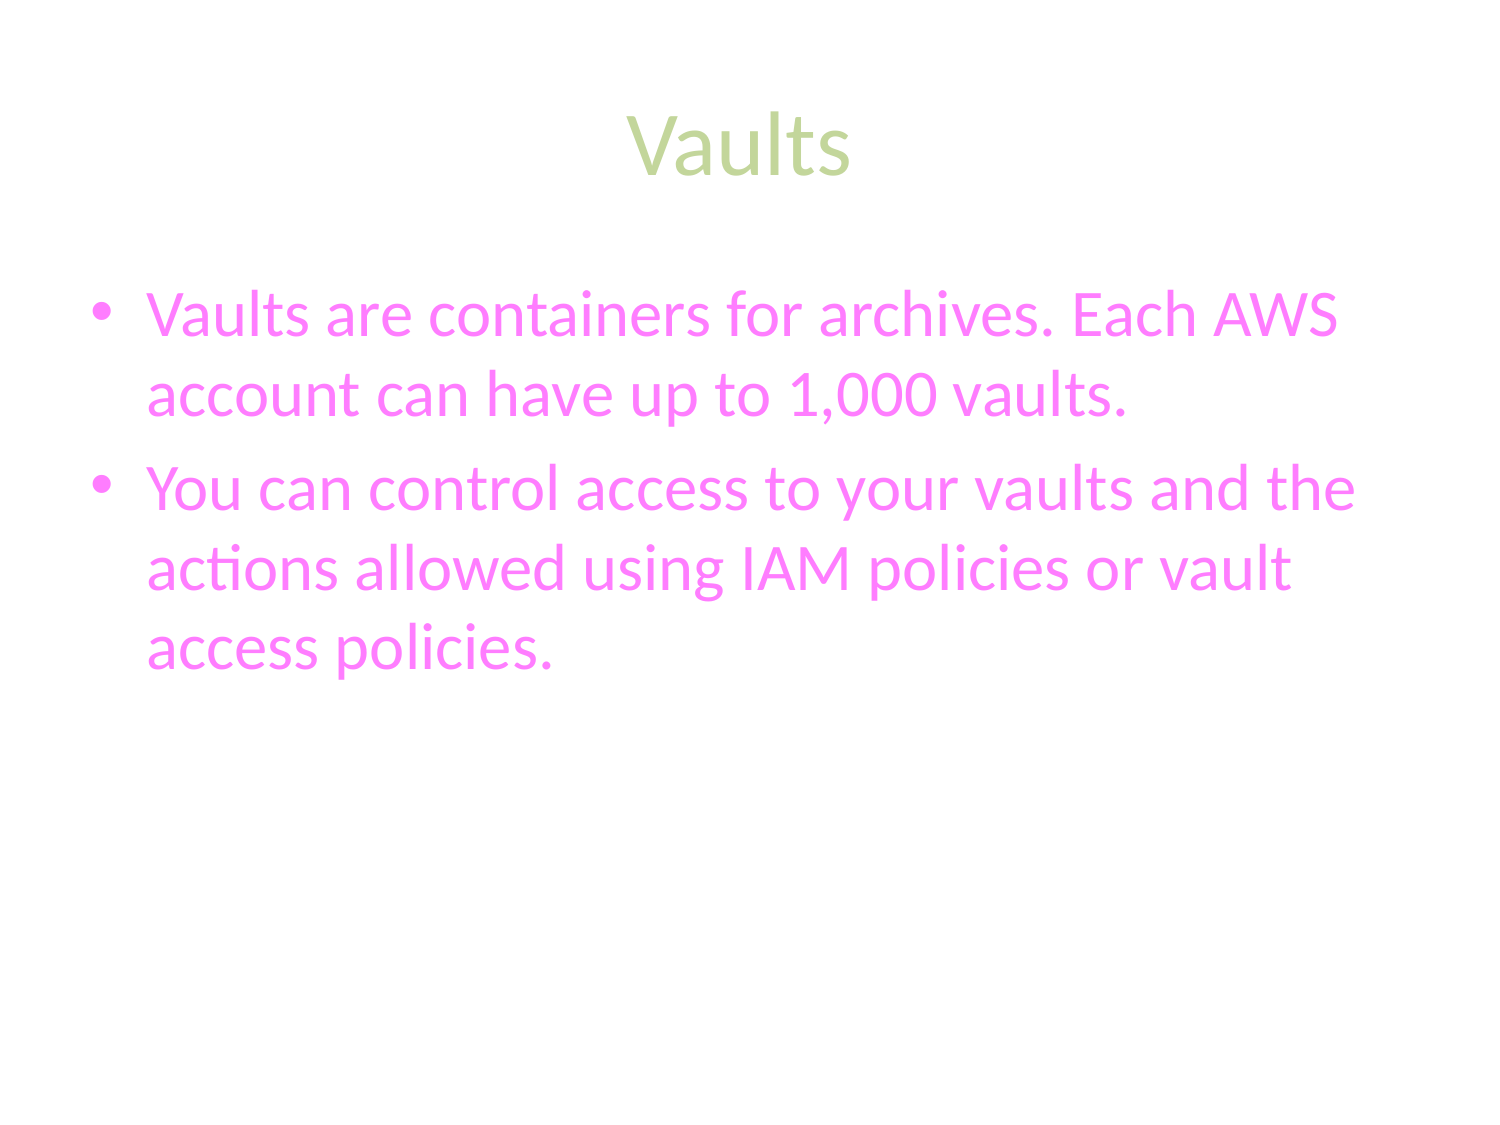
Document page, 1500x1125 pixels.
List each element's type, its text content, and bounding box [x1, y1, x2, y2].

list Vaults are containers for archives. Each AWS account can have up to 1,000 vaults. You can control access to your vaults and the actions allowed using IAM policies or vault access policies. [75, 262, 1425, 1005]
title Vaults [75, 45, 1425, 233]
